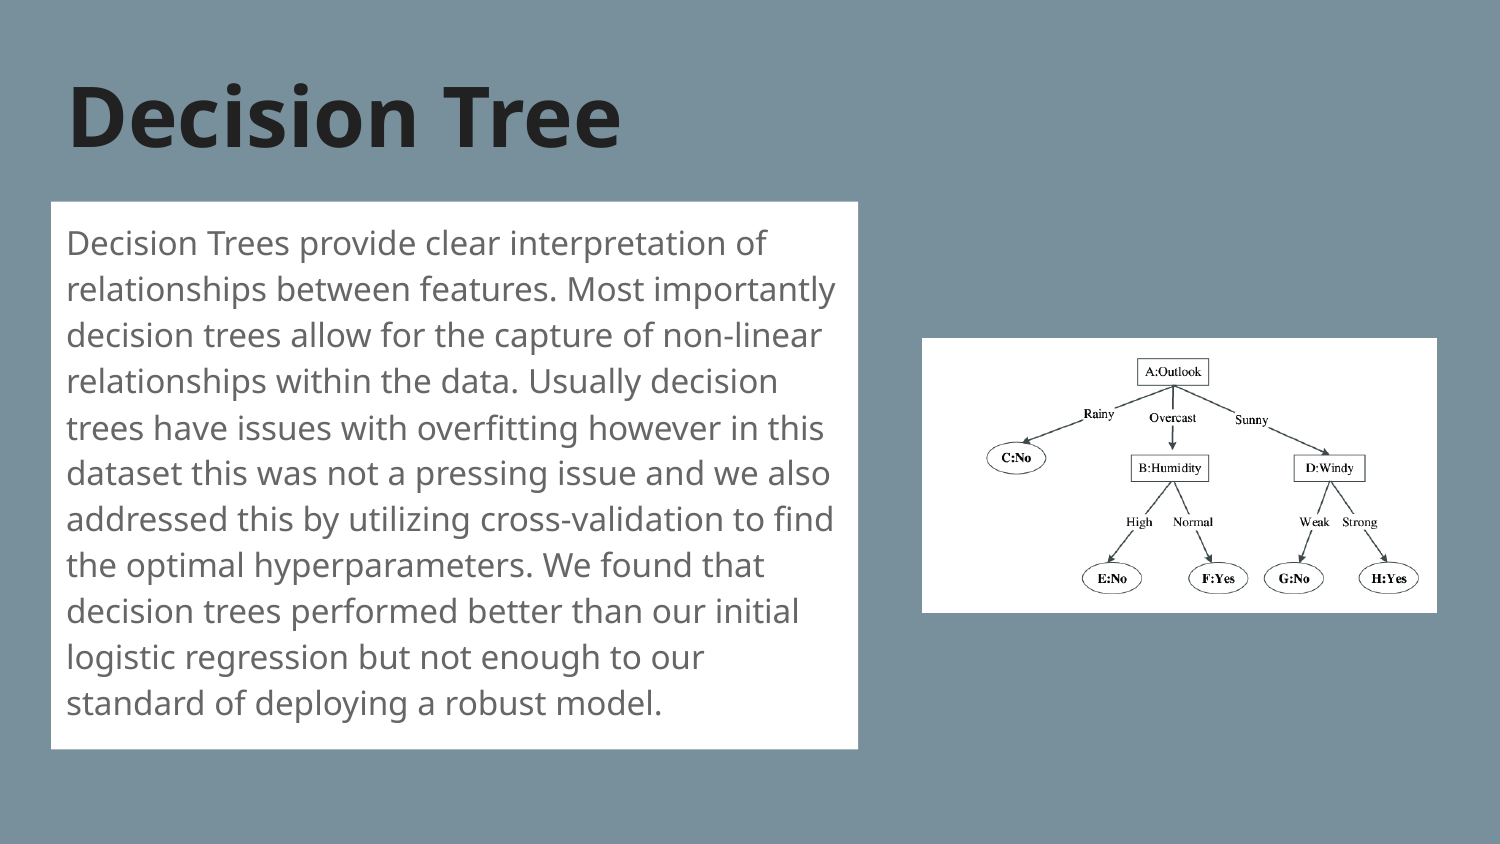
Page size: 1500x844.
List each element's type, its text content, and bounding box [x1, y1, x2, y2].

picture [922, 338, 1437, 613]
title Decision Tree [51, 48, 1449, 180]
list Decision Trees provide clear interpretation of relationships between features. Most importantly decision trees allow for the capture of non-linear relationships within the data. Usually decision trees have issues with overfitting however in this dataset this was not a pressing issue and we also addressed this by utilizing cross-validation to find the optimal hyperparameters. We found that decision trees performed better than our initial logistic regression but not enough to our standard of deploying a robust model. [51, 201, 859, 750]
